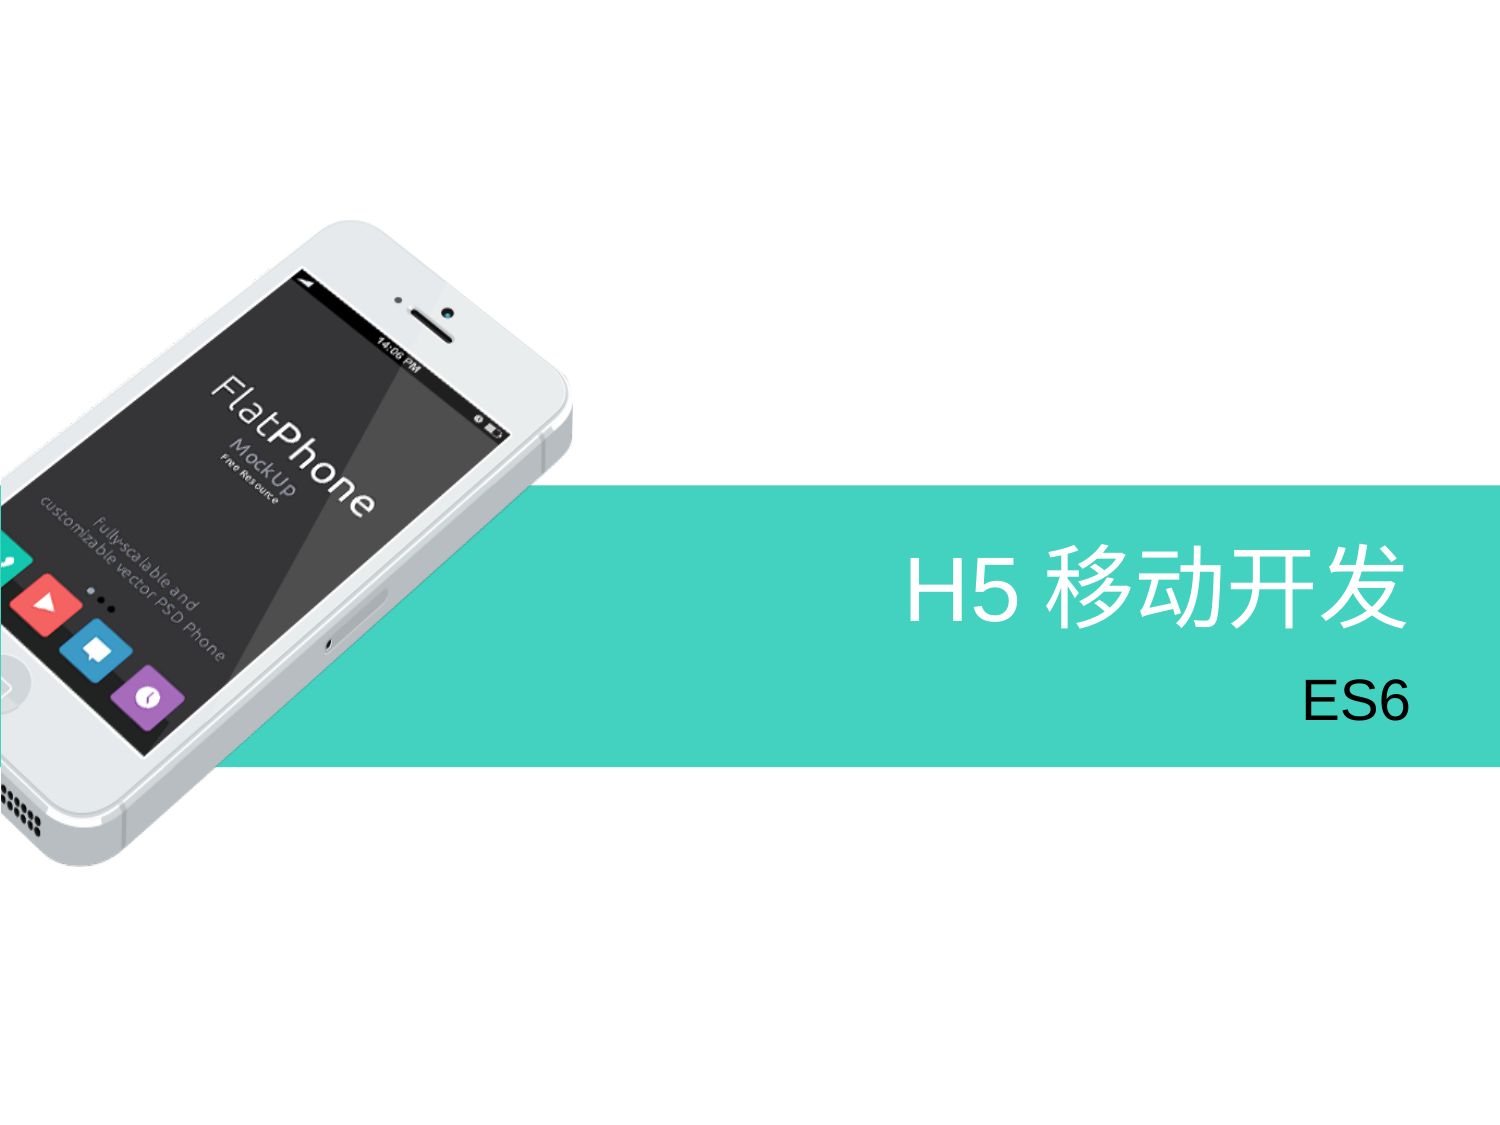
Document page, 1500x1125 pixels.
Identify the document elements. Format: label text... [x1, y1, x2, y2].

text_box H5移动开发 [455, 522, 1425, 647]
picture [1, 220, 573, 867]
text_box ES6 [455, 647, 1426, 748]
